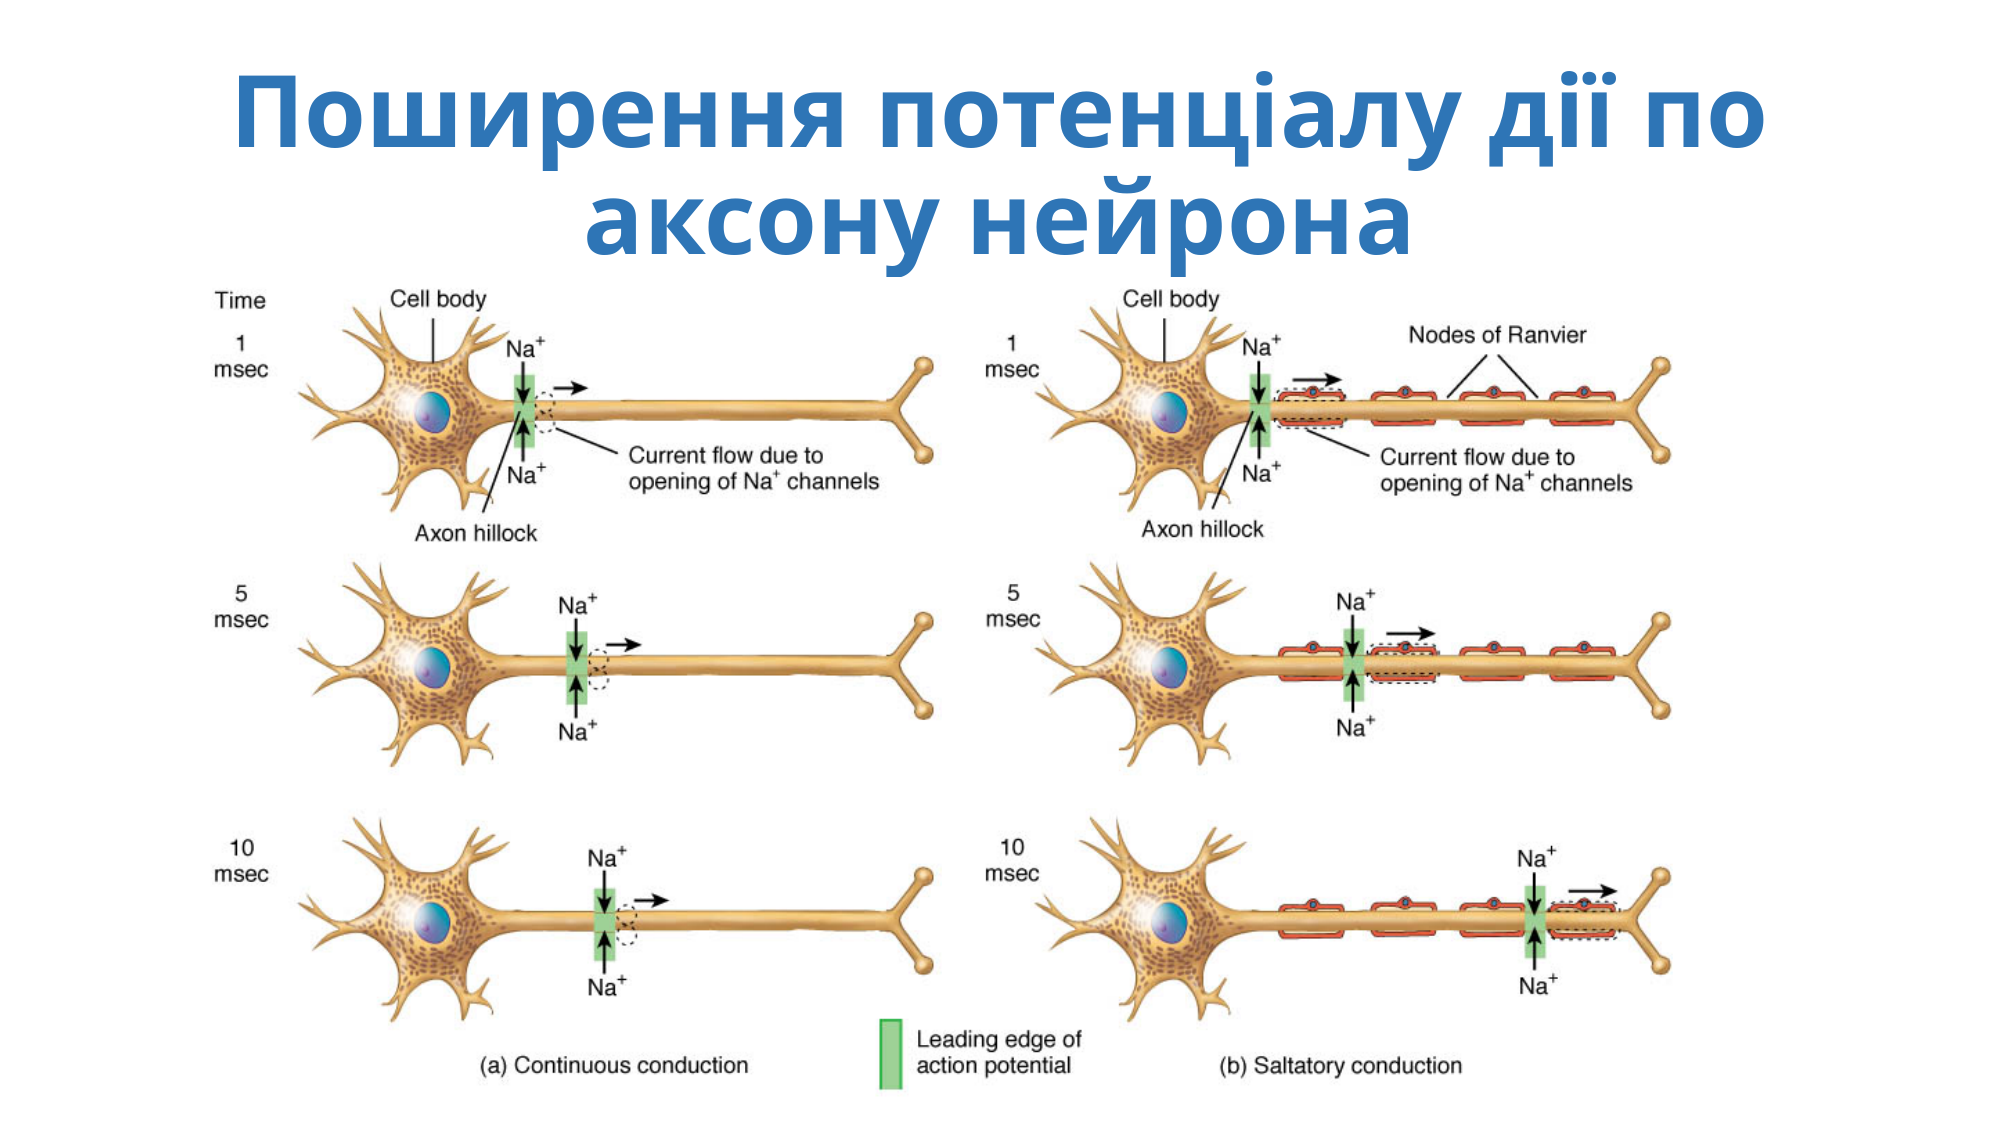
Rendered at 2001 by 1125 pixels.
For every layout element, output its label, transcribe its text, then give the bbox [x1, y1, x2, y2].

title Поширення потенціалу дії по аксону нейрона [137, 59, 1863, 278]
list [200, 277, 1695, 1098]
